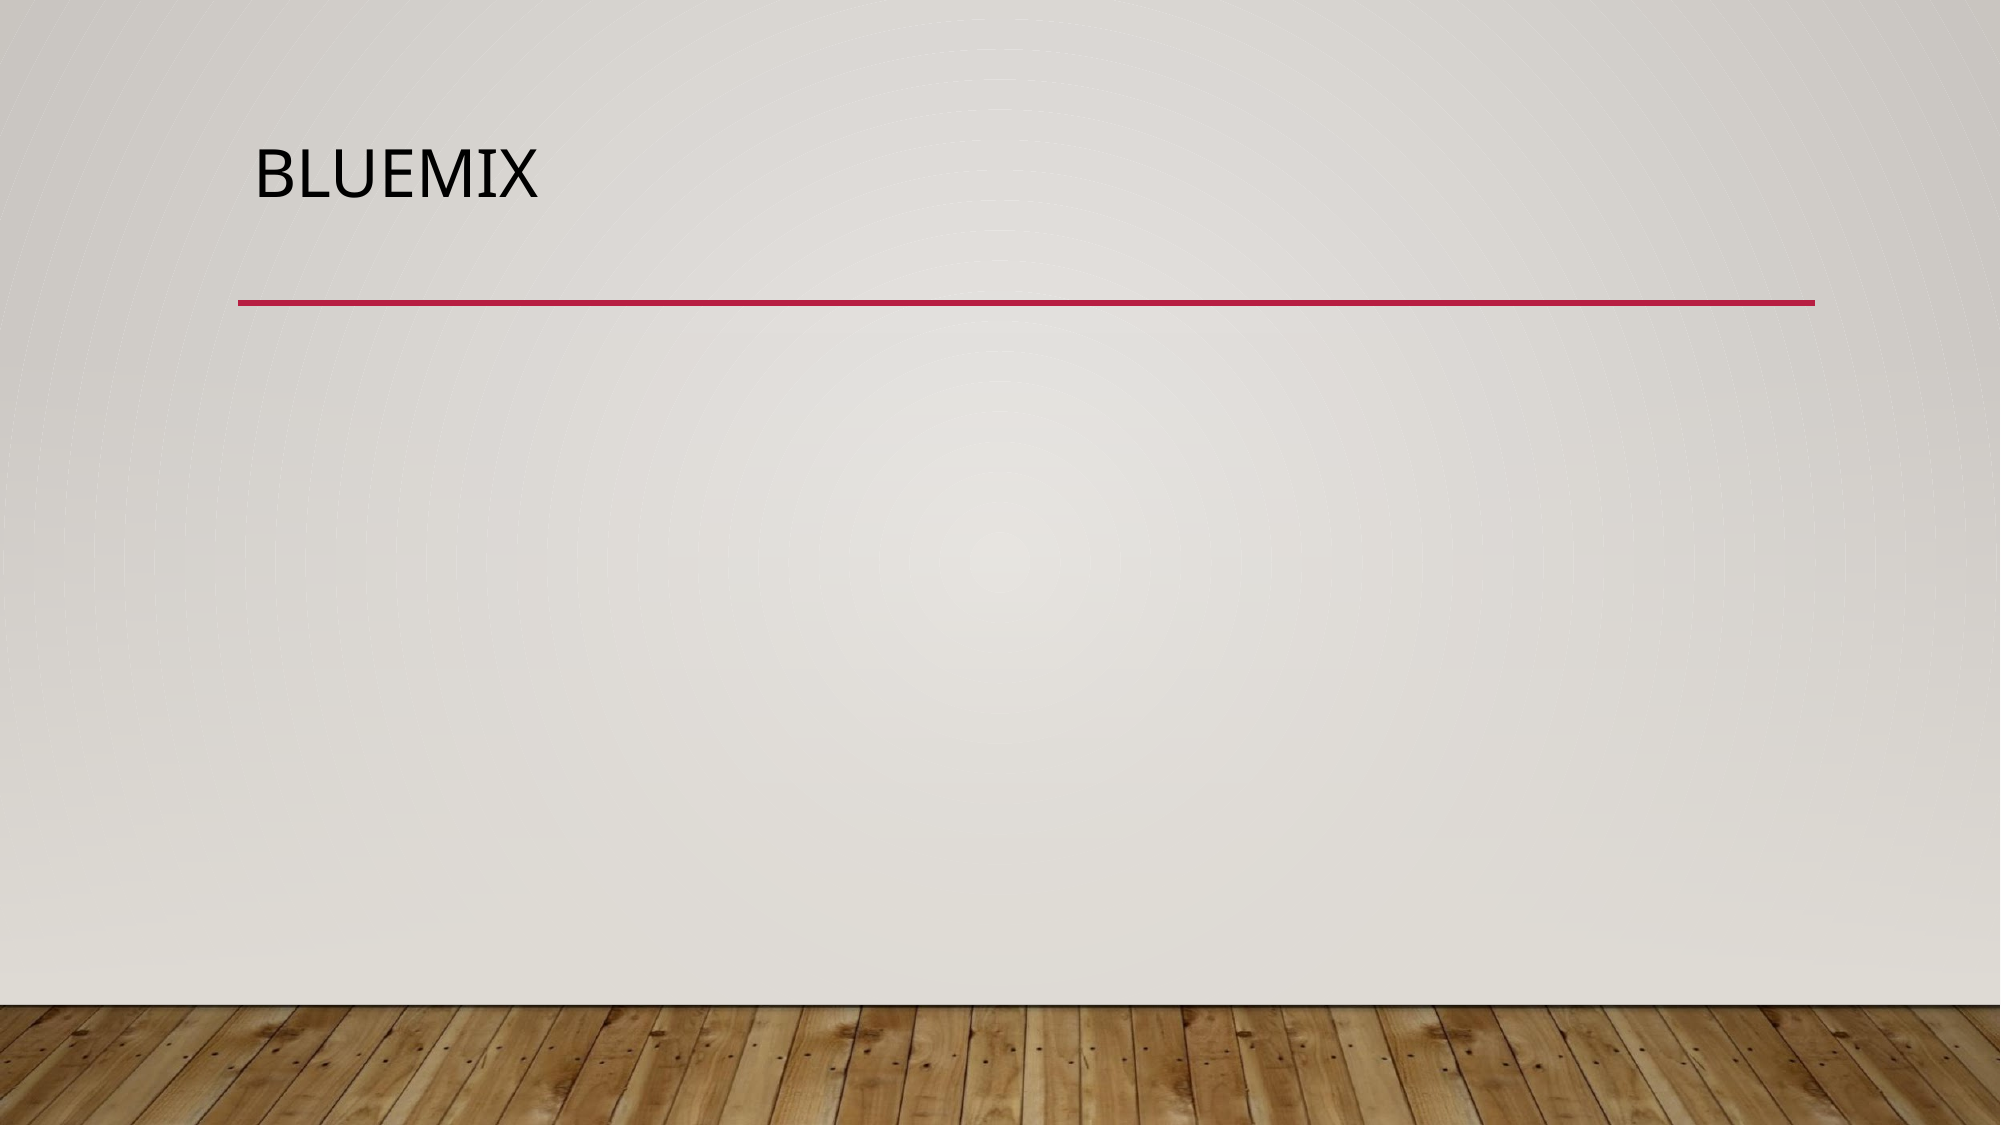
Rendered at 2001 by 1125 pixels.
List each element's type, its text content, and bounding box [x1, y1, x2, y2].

picture [0, 1005, 2000, 1125]
title BLUEMIX [238, 131, 1814, 305]
